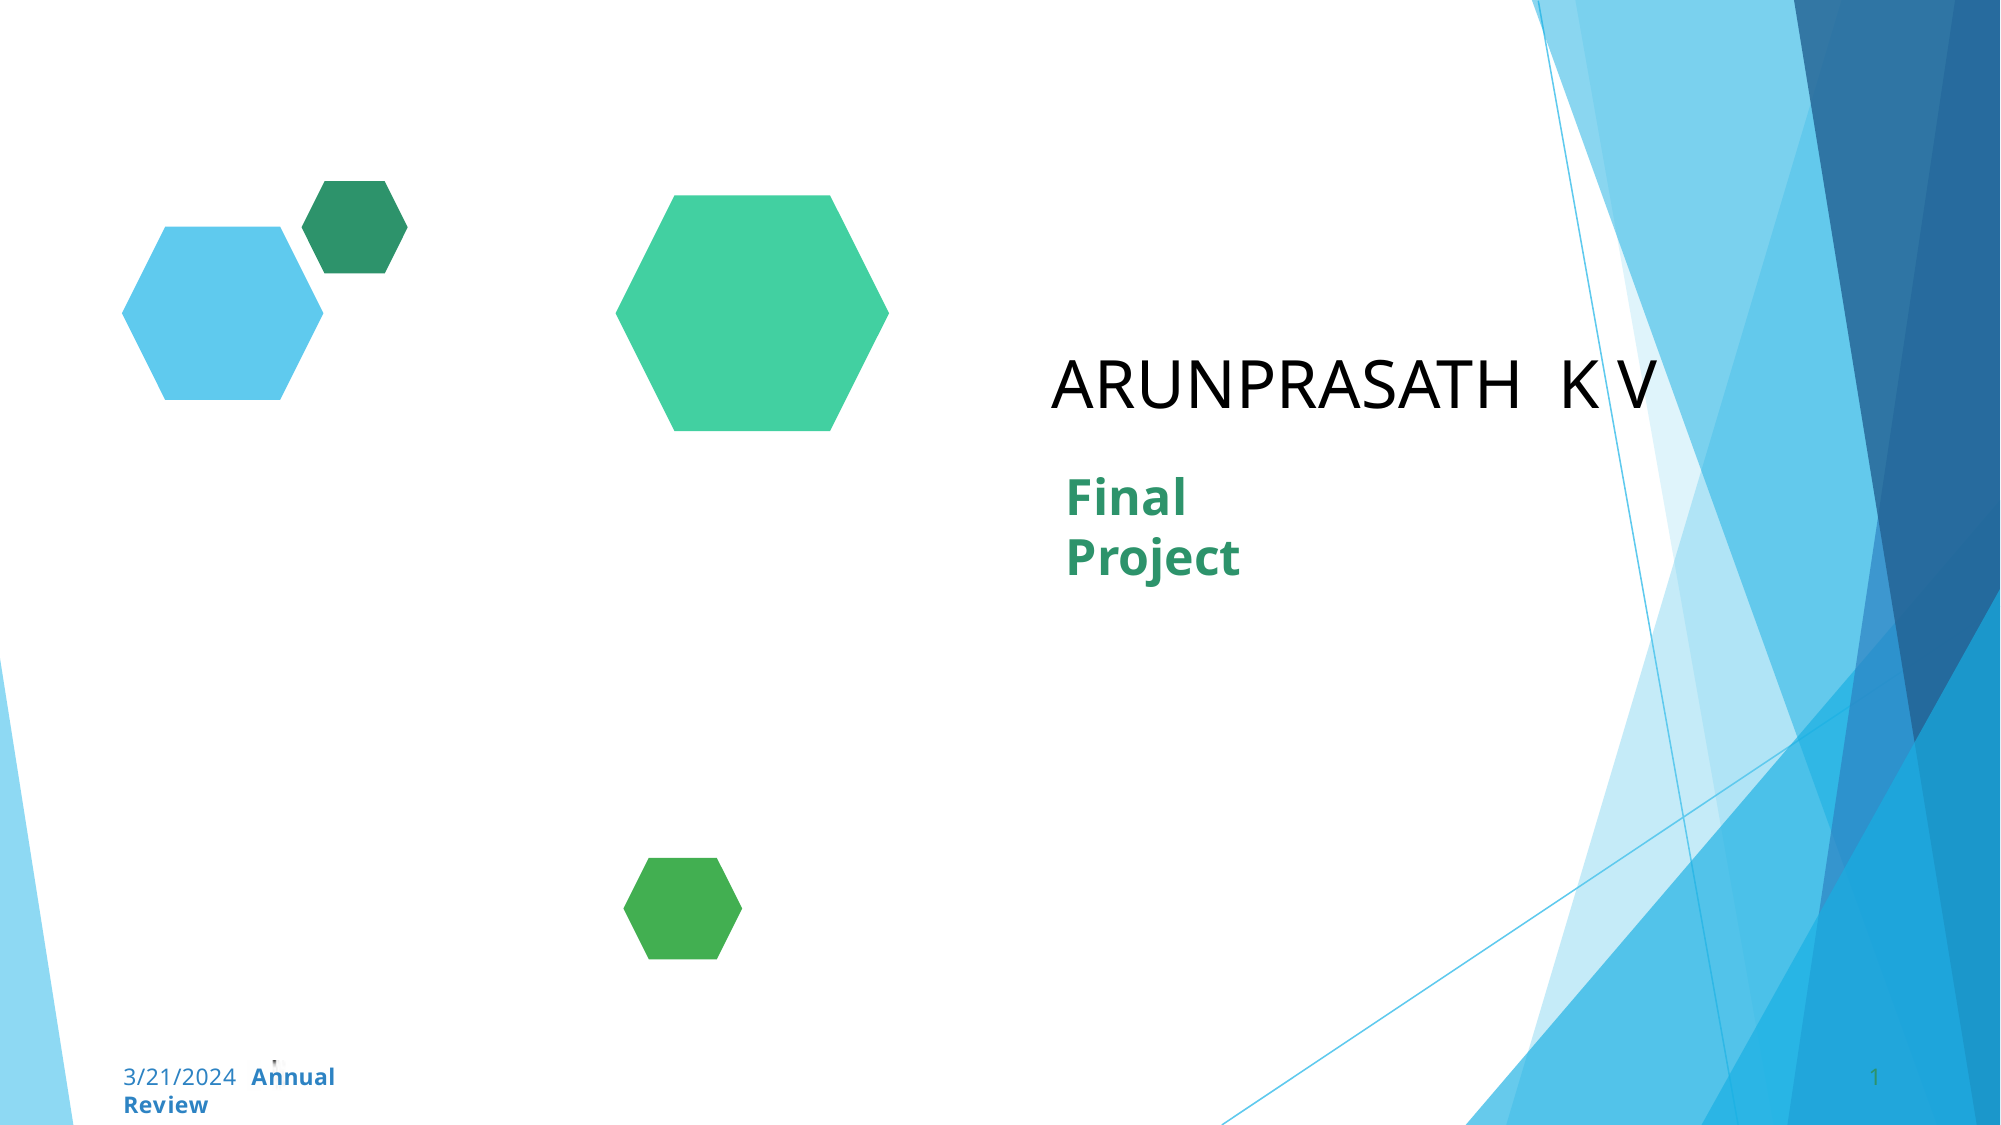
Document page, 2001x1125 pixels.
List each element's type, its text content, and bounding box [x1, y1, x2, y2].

text_box Final Project [1063, 462, 1369, 585]
text_box 3/21/2024 Annual Review [121, 1103, 417, 1118]
title ARUNPRASATH K V [524, 339, 1688, 530]
text_box [623, 857, 743, 960]
slide_number 1 [1862, 1061, 1888, 1125]
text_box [121, 180, 408, 401]
picture [110, 1060, 463, 1094]
text_box [615, 195, 890, 339]
